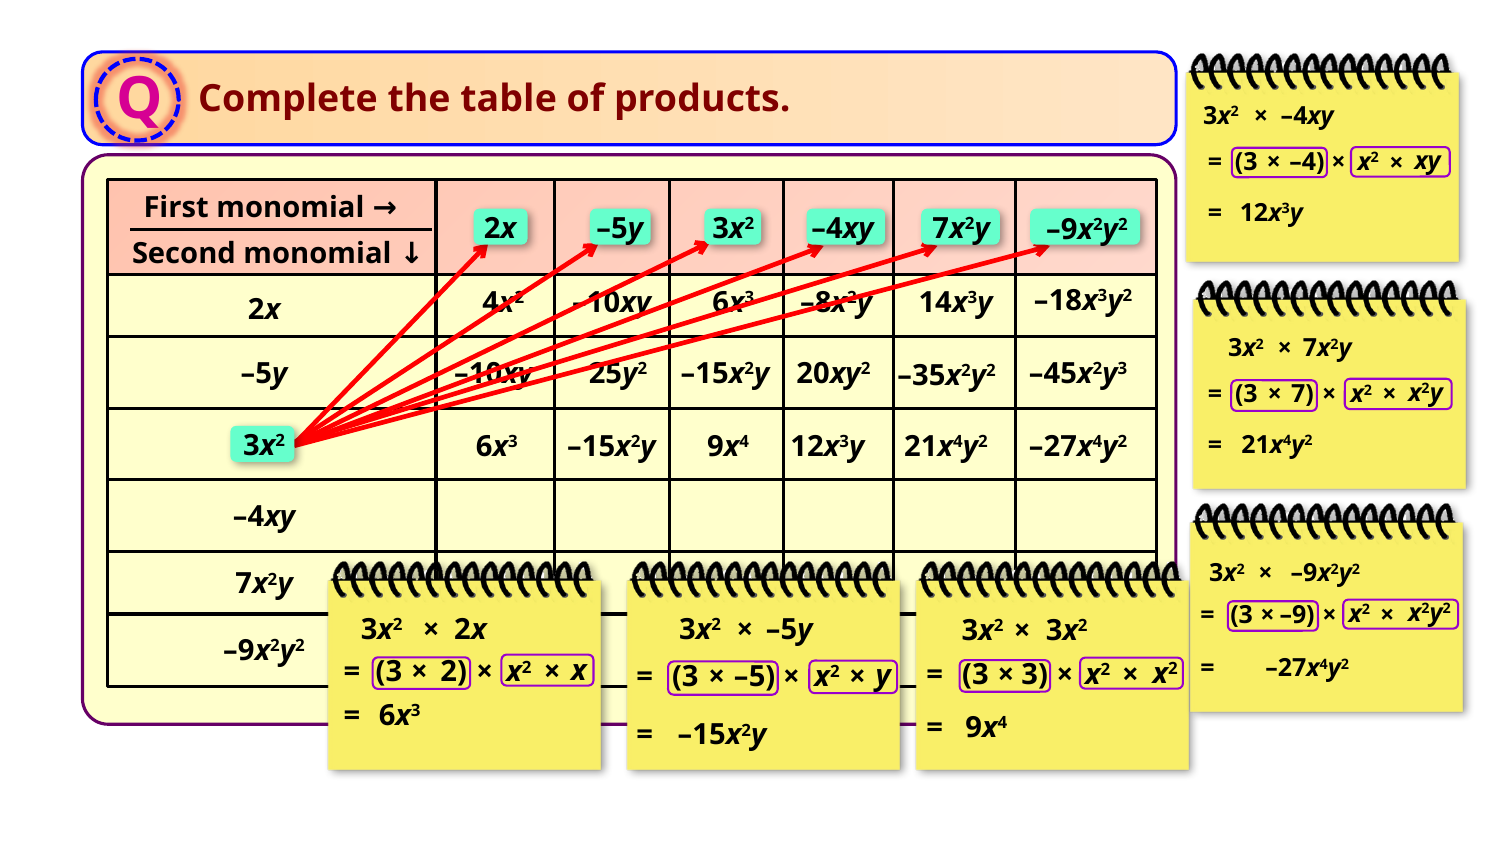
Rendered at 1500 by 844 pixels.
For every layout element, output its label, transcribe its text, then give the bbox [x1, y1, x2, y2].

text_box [95, 52, 179, 141]
text_box (–9 [610, 556, 617, 687]
text_box Complete the table of products. [184, 66, 863, 127]
text_box [80, 152, 1179, 727]
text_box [294, 245, 1051, 446]
picture [1176, 46, 1468, 267]
text_box [80, 50, 97, 145]
text_box [157, 49, 1171, 147]
picture [319, 553, 610, 774]
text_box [107, 179, 1158, 687]
picture [1184, 273, 1475, 494]
picture [617, 496, 1472, 774]
